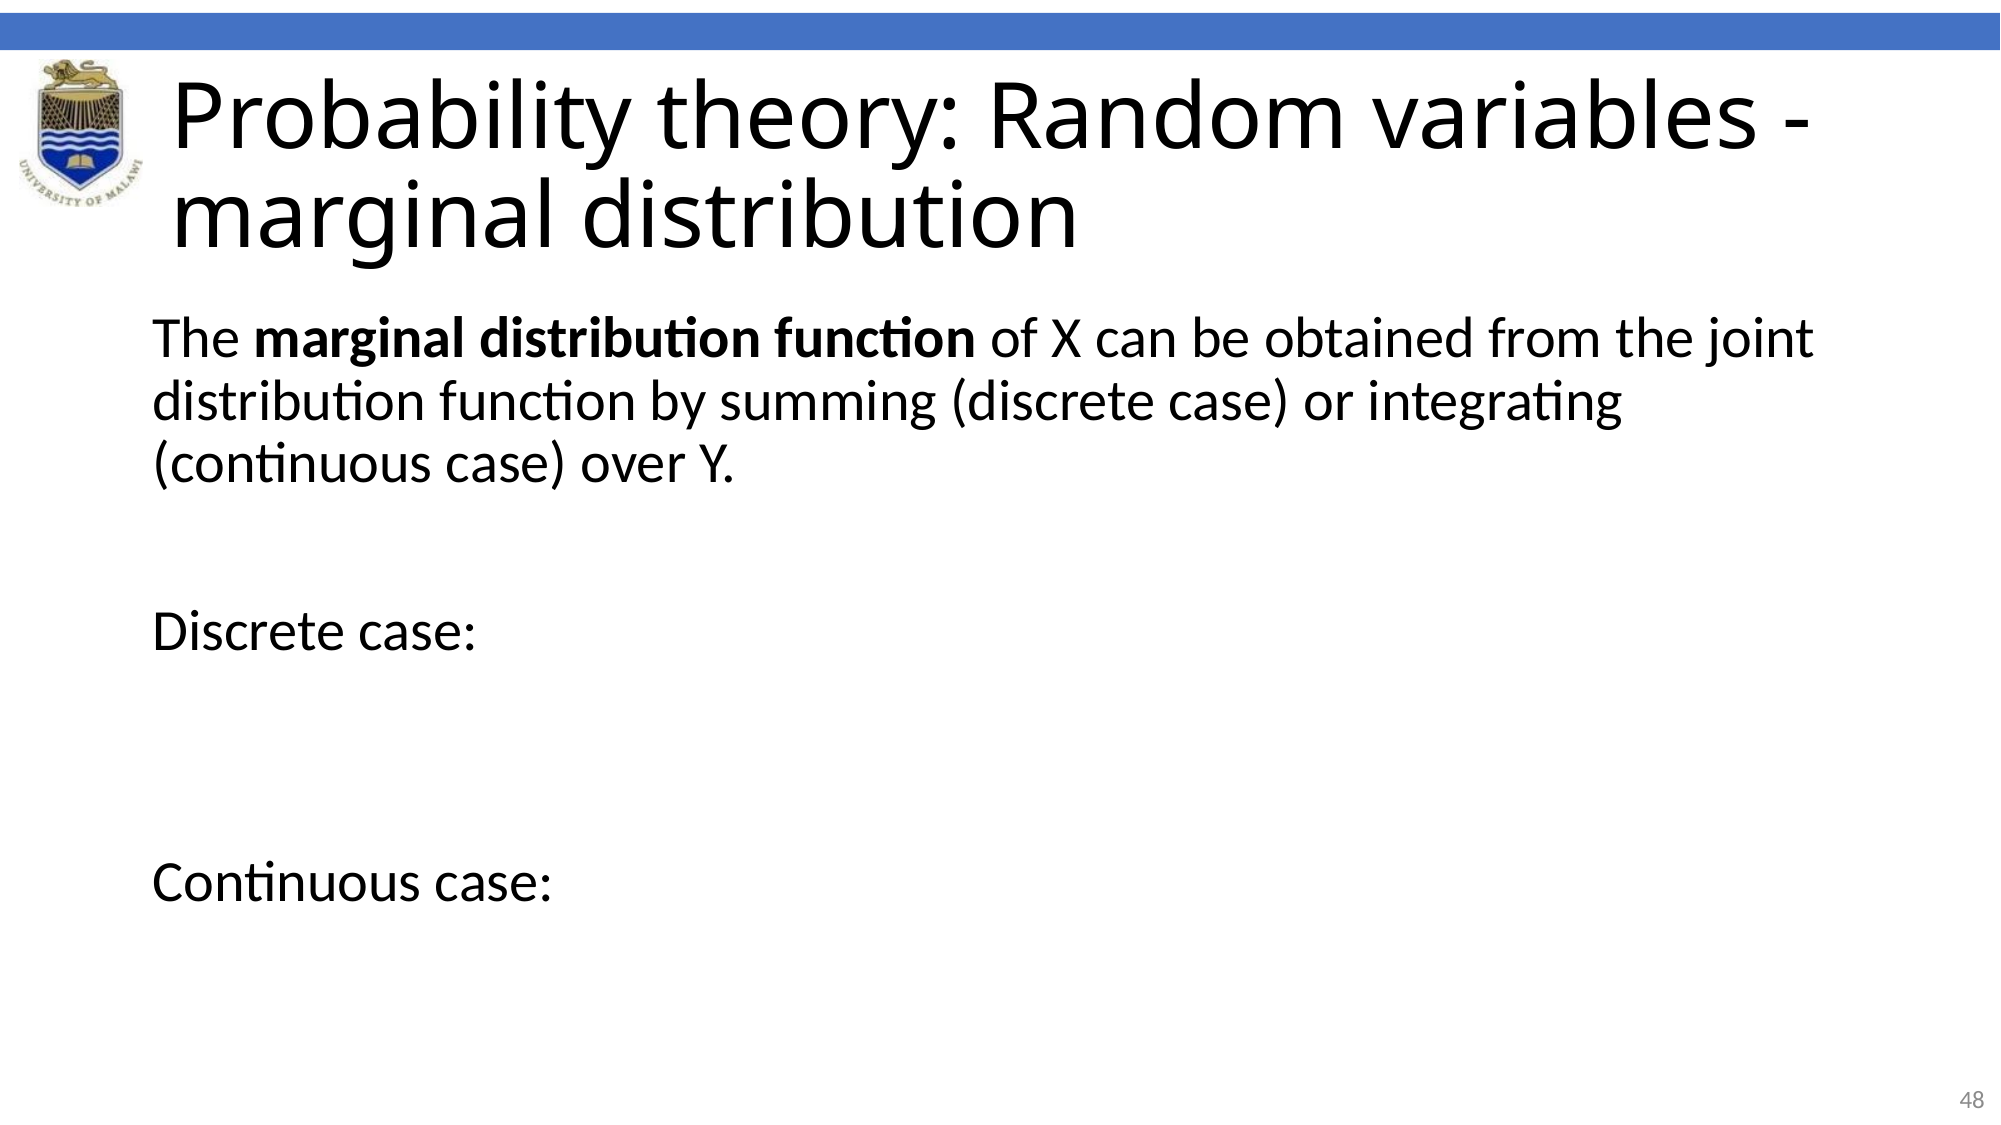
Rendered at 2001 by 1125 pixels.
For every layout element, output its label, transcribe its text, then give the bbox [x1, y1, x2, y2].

slide_number 48 [1550, 1073, 2000, 1125]
title Probability theory: Random variables - marginal distribution [155, 59, 1851, 278]
picture [19, 59, 143, 207]
